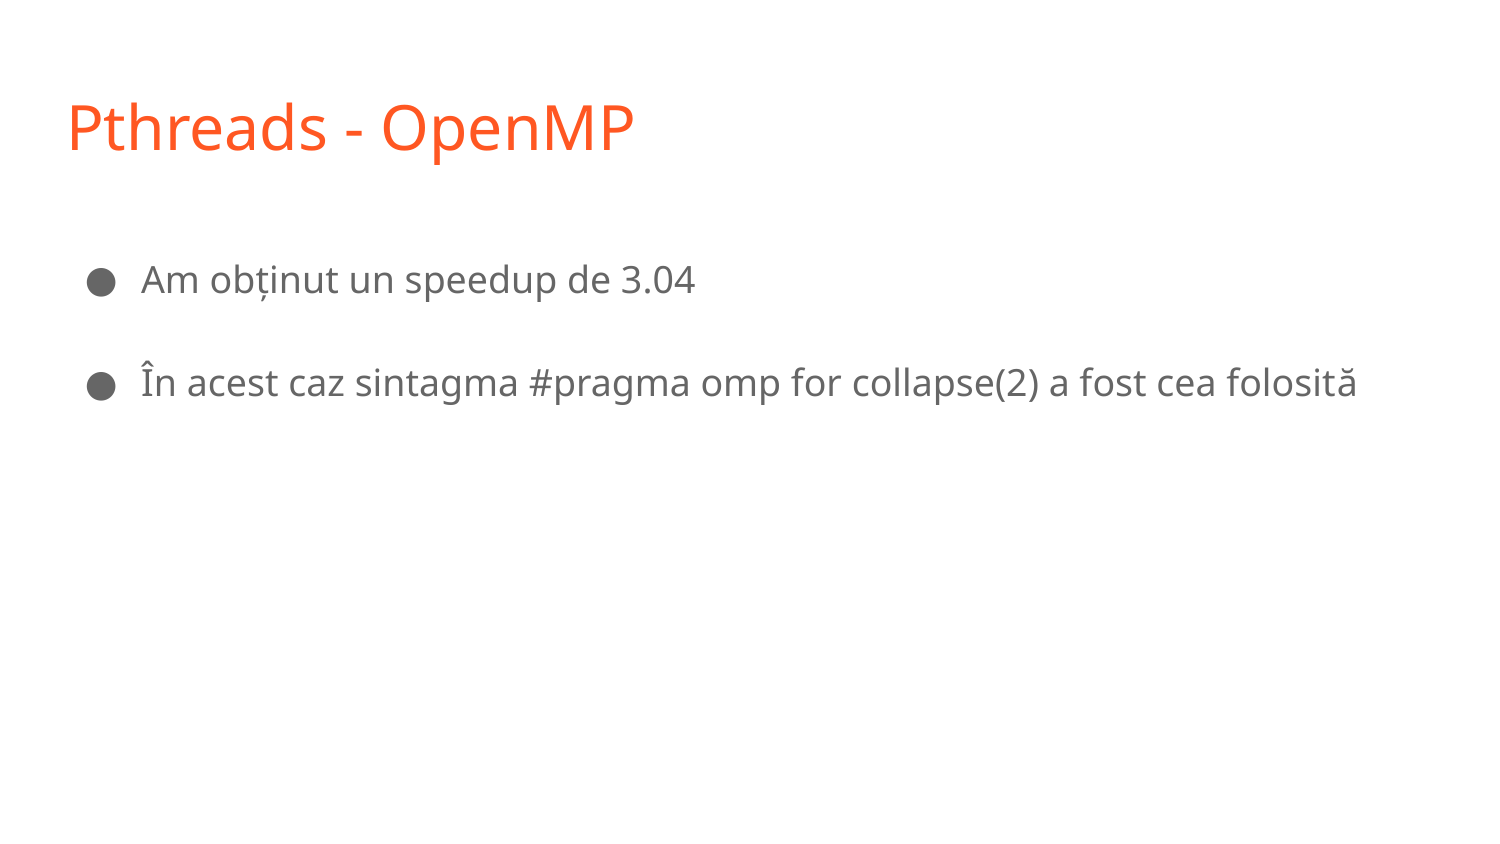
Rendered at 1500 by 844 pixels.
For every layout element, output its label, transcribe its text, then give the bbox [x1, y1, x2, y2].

title Pthreads - OpenMP [51, 72, 1449, 167]
list Am obținut un speedup de 3.04 În acest caz sintagma #pragma omp for collapse(2) a fost cea folosită [51, 189, 1449, 750]
